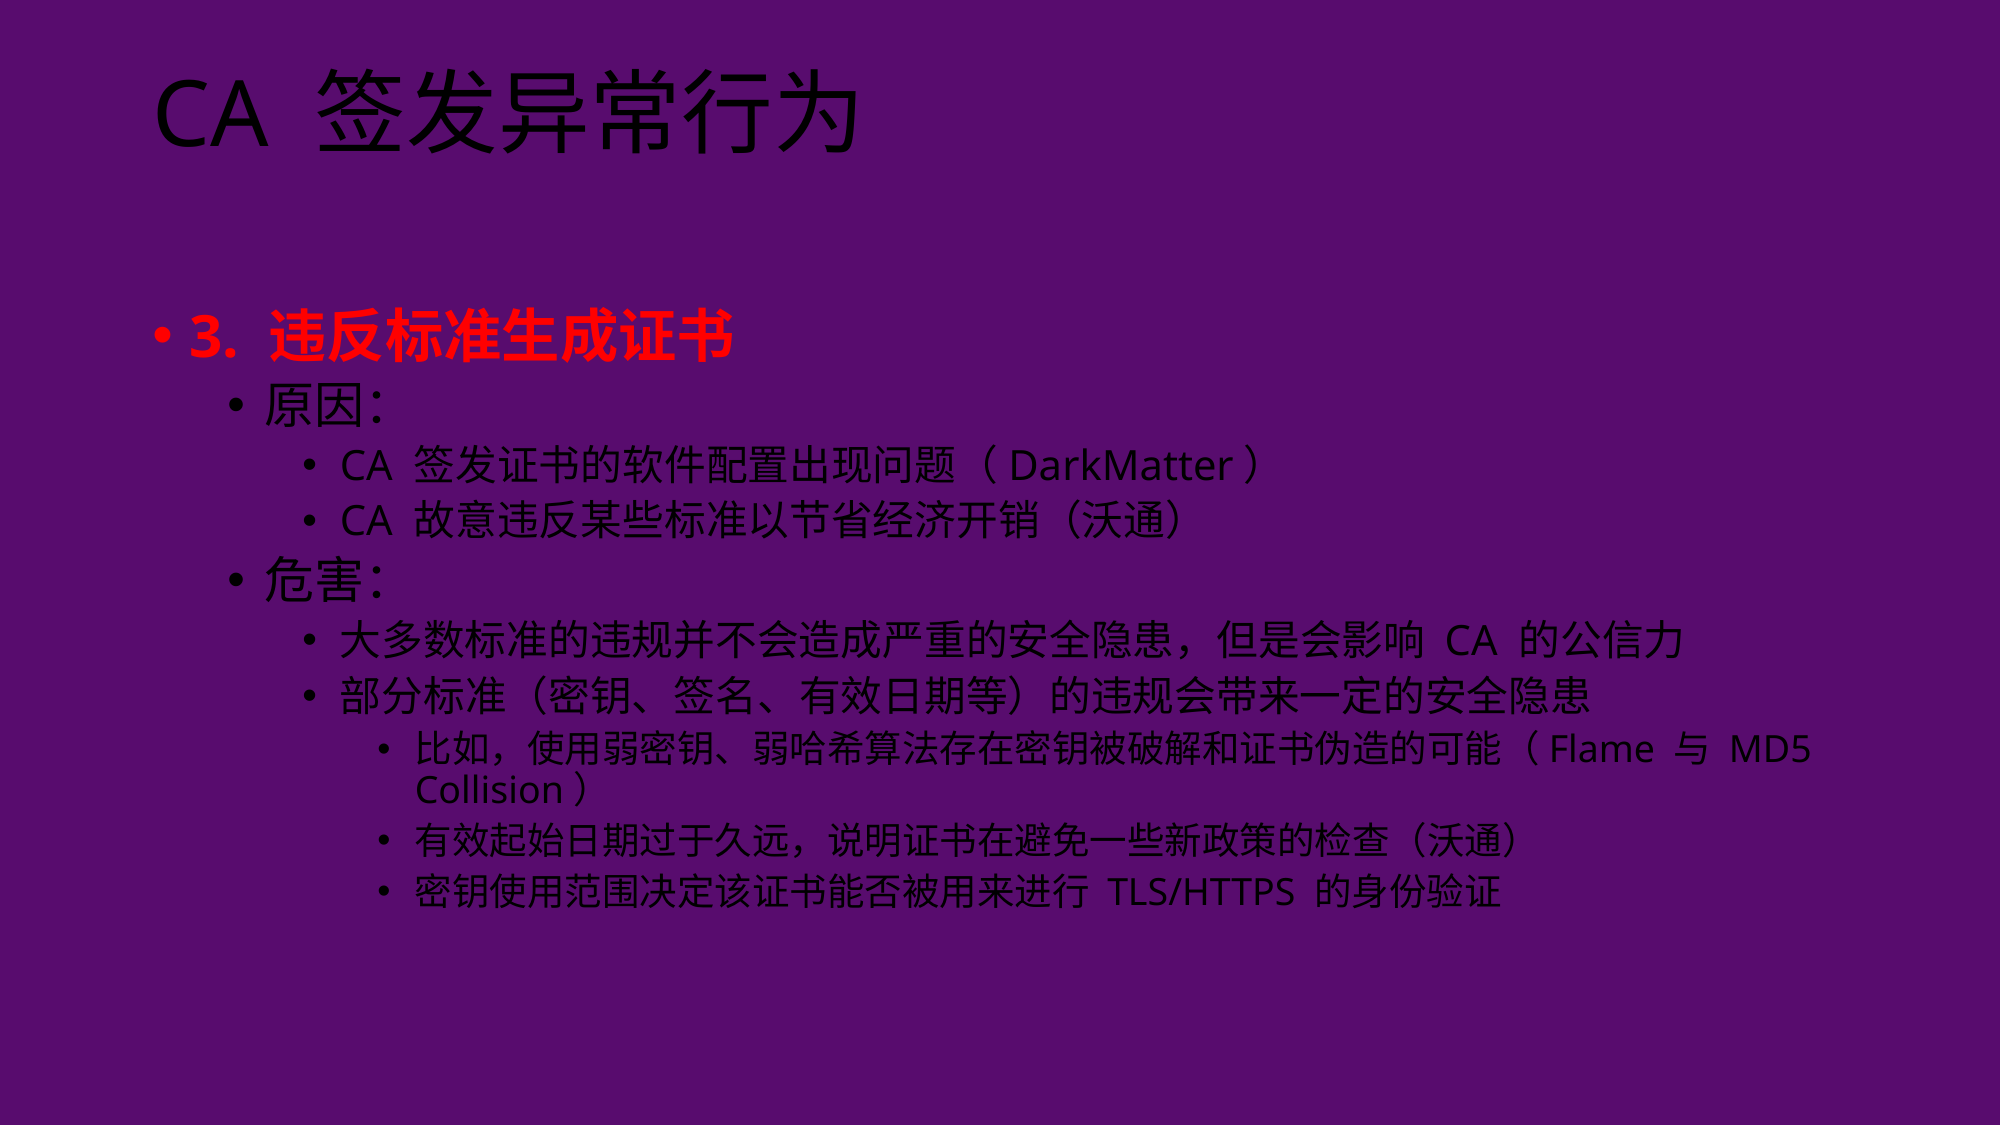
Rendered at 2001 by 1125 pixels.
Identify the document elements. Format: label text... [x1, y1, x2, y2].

list 3. 违反标准生成证书 原因： CA 签发证书的软件配置出现问题（DarkMatter） CA 故意违反某些标准以节省经济开销（沃通） 危害： 大多数标准的违规并不会造成严重的安全隐患，但是会影响 CA 的公信力 部分标准（密钥、签名、有效日期等）的违规会带来一定的安全隐患 比如，使用弱密钥、弱哈希算法存在密钥被破解和证书伪造的可能（Flame 与 MD5 Collision） 有效起始日期过于久远，说明证书在避免一些新政策的检查（沃通） 密钥使用范围决定该证书能否被用来进行 TLS/HTTPS 的身份验证 [137, 299, 1863, 1014]
title CA 签发异常行为 [137, 59, 1863, 278]
